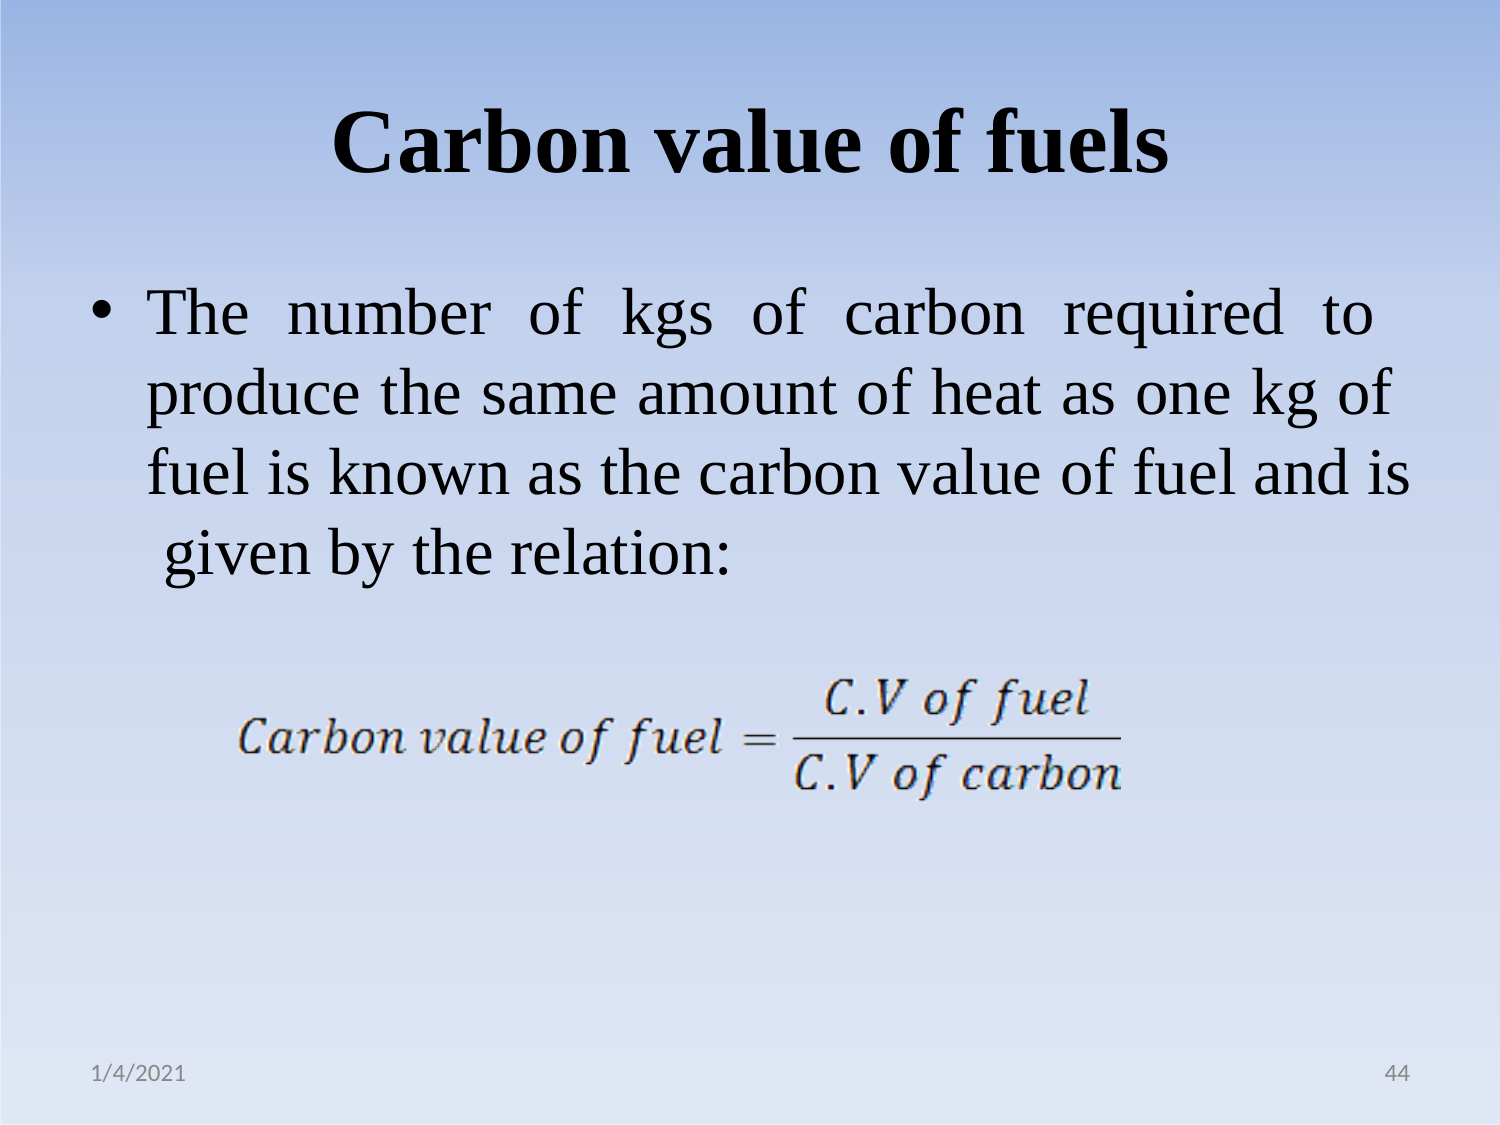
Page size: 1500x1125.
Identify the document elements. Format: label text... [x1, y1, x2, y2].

text_box The number of kgs of carbon required to produce the same amount of heat as one kg of fuel is known as the carbon value of fuel and is given by the relation: [87, 265, 1412, 588]
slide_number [87, 1060, 188, 1125]
title Carbon value of fuels [328, 78, 1172, 265]
picture [0, 0, 1500, 1125]
slide_number 44 [1378, 1060, 1419, 1125]
